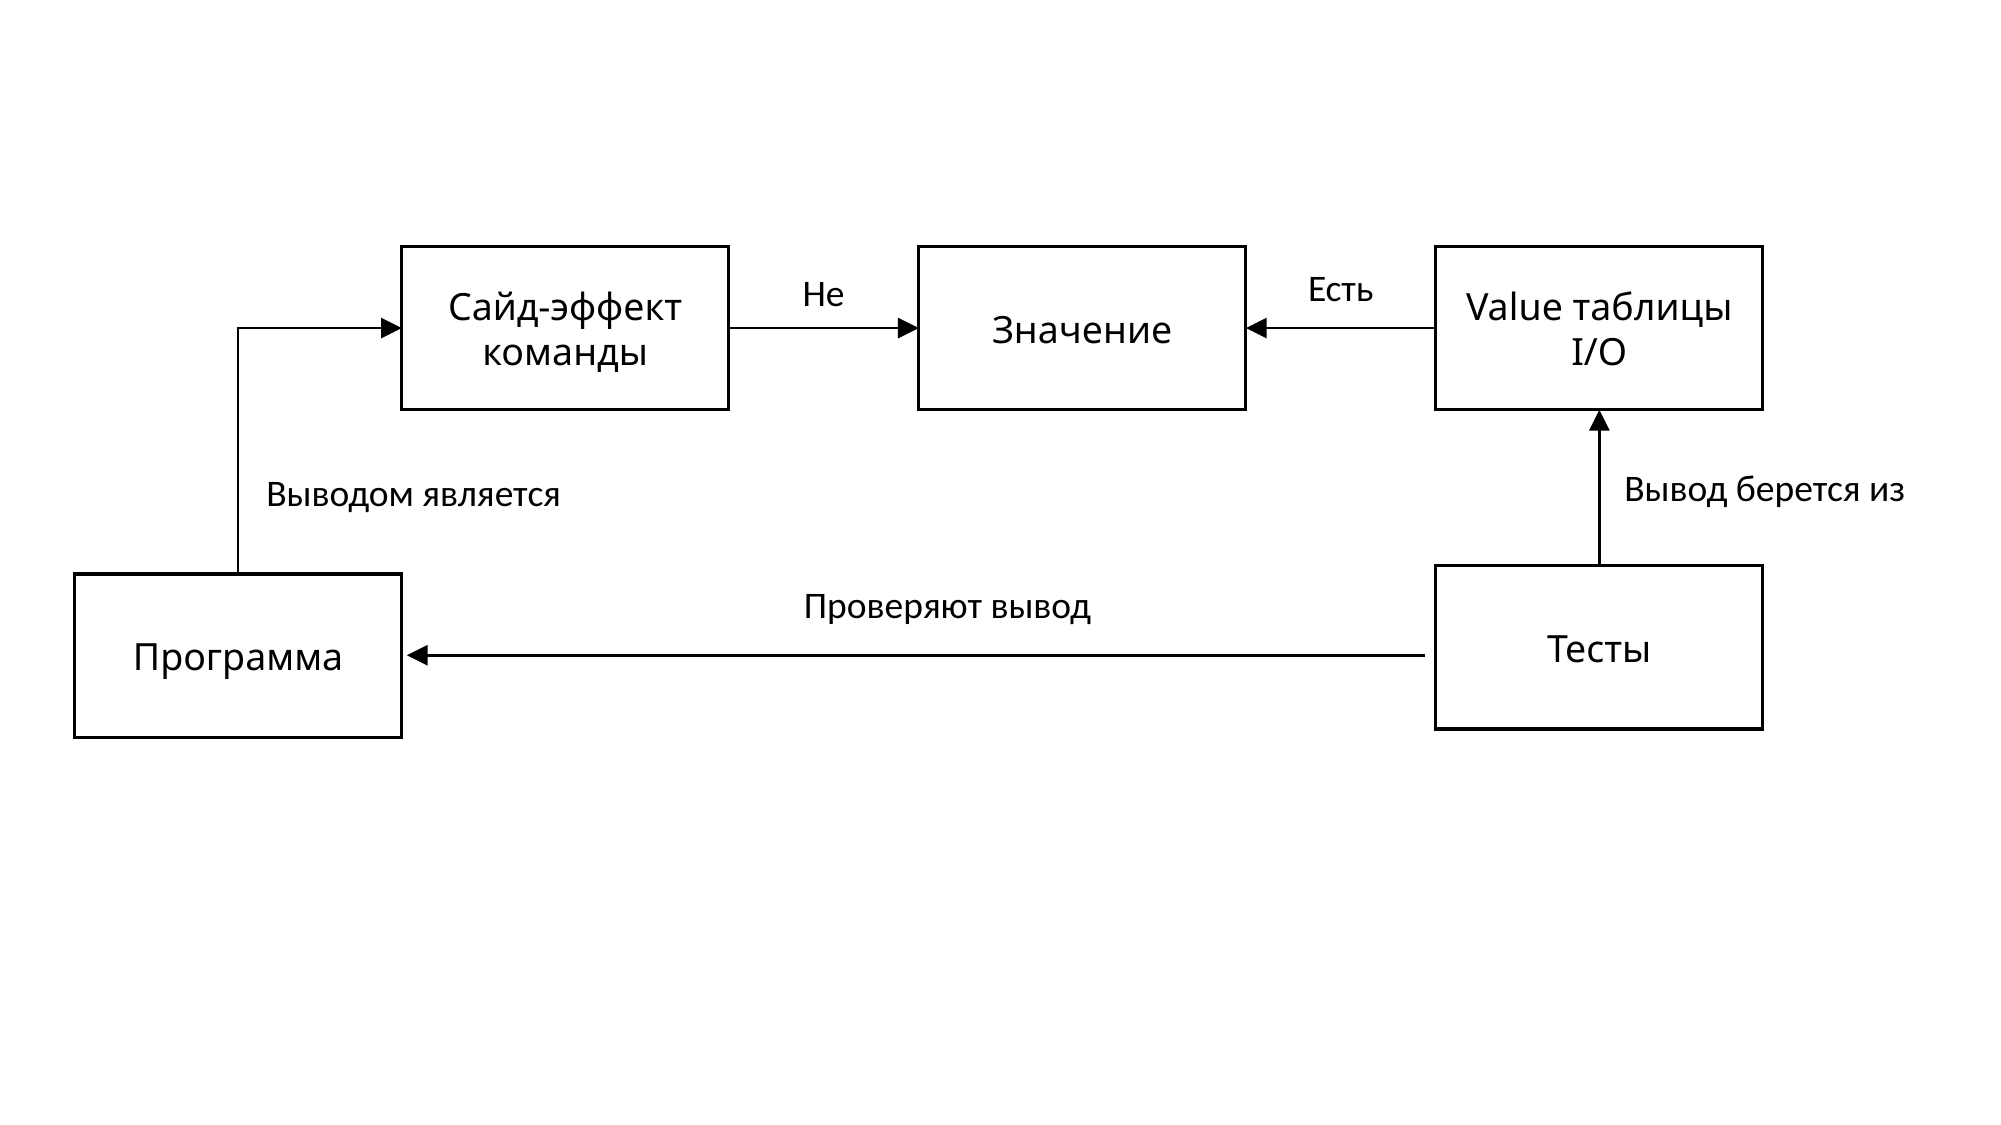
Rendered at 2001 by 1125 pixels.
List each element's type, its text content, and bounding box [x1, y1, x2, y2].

text_box Проверяют вывод [789, 573, 1107, 634]
text_box Тесты [1435, 564, 1764, 730]
text_box Есть [1293, 256, 1389, 317]
text_box Сайд-эффект команды [401, 245, 730, 411]
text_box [196, 369, 443, 533]
text_box Выводом является [443, 461, 577, 522]
text_box Значение [918, 245, 1247, 411]
text_box Вывод берется из [1609, 456, 1921, 517]
text_box Не [787, 261, 860, 322]
text_box Value таблицы I/O [1435, 245, 1764, 411]
text_box Программа [73, 573, 403, 739]
